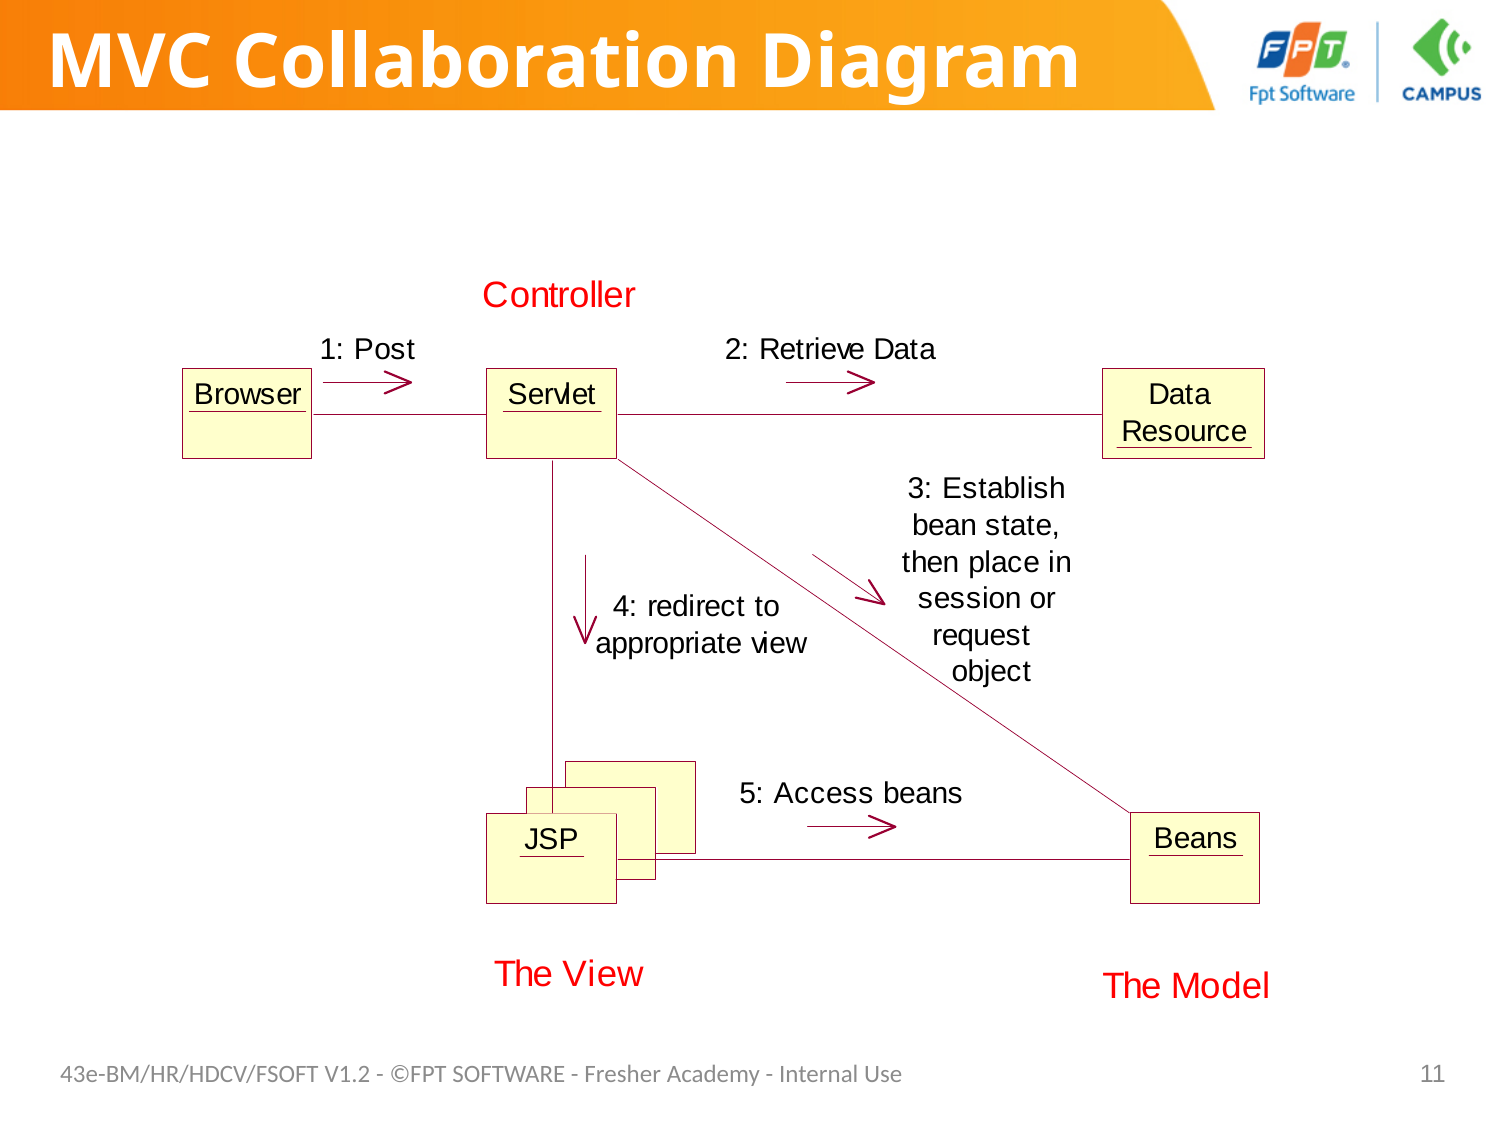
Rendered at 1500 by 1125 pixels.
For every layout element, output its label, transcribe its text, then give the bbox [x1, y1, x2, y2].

picture [0, 0, 1500, 1125]
footer 43e-BM/HR/HDCV/FSOFT V1.2 - ©FPT SOFTWARE - Fresher Academy - Internal Use [31, 1042, 933, 1103]
title MVC Collaboration Diagram [31, 3, 1461, 111]
slide_number 11 [1074, 1042, 1461, 1103]
